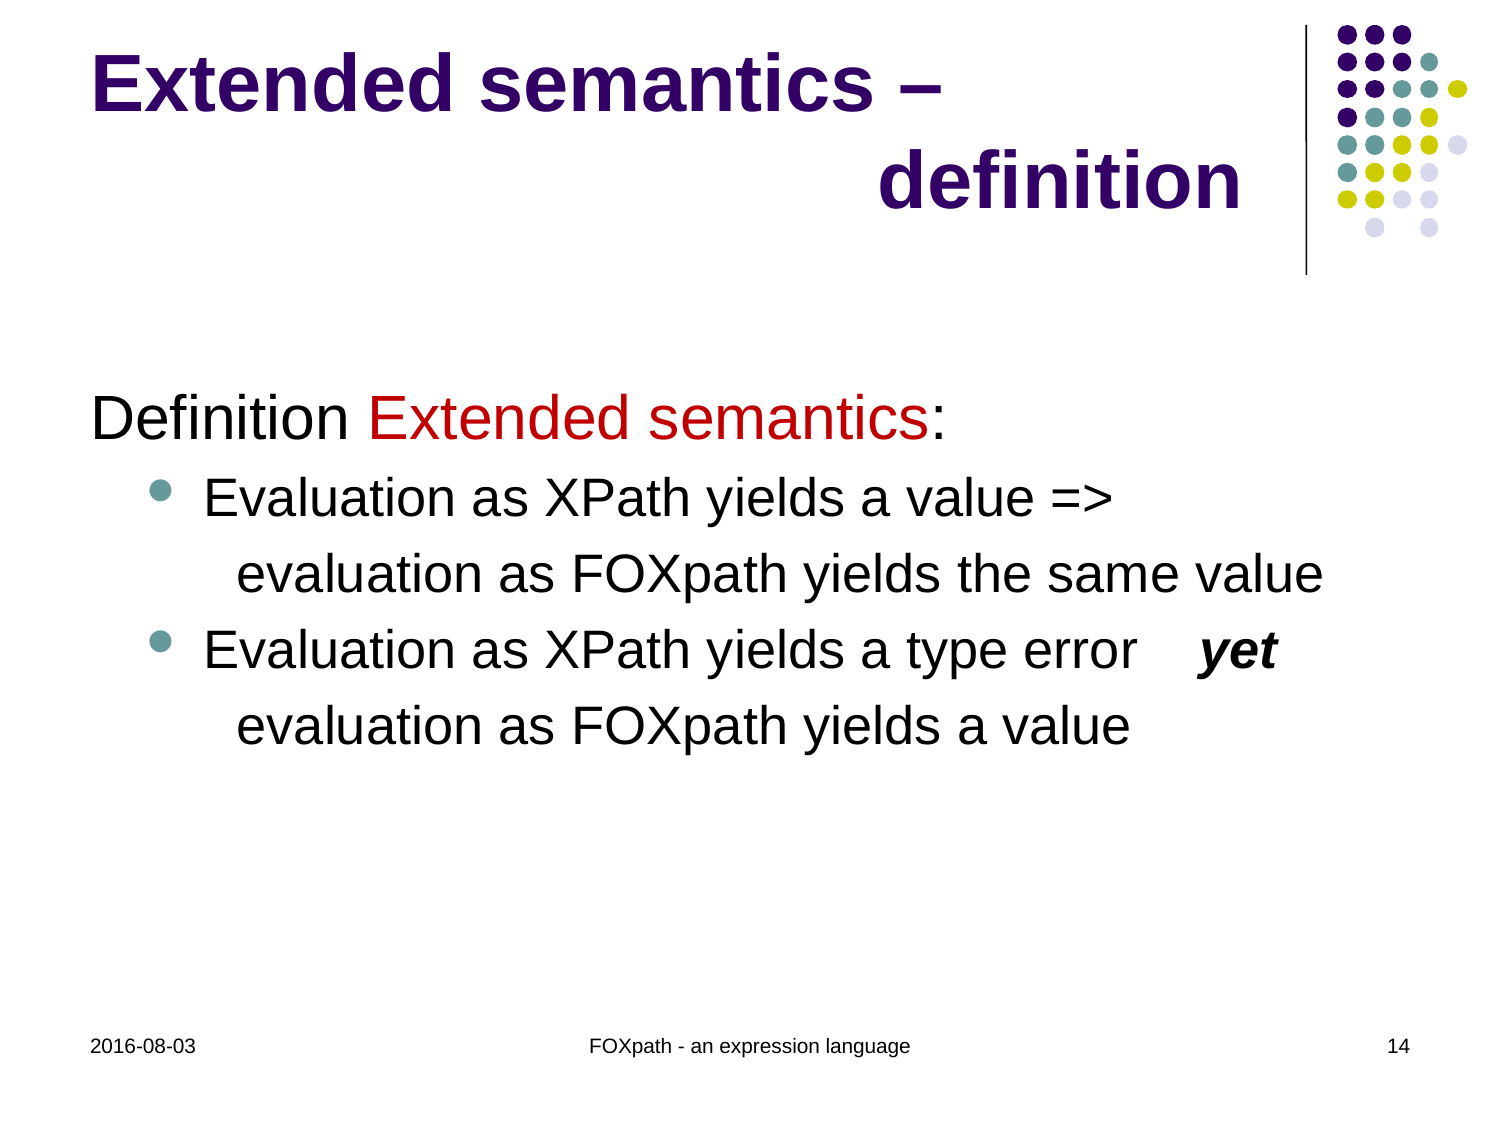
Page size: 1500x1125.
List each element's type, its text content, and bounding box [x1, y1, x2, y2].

footer FOXpath - an expression language [478, 1025, 1022, 1100]
list Definition Extended semantics: Evaluation as XPath yields a value => evaluation as FOXpath yields the same value Evaluation as XPath yields a type error yet evaluation as FOXpath yields a value [75, 282, 1500, 1006]
slide_number 14 [1074, 1025, 1425, 1100]
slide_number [75, 1025, 425, 1100]
title Extended semantics – definition [75, 20, 1313, 233]
